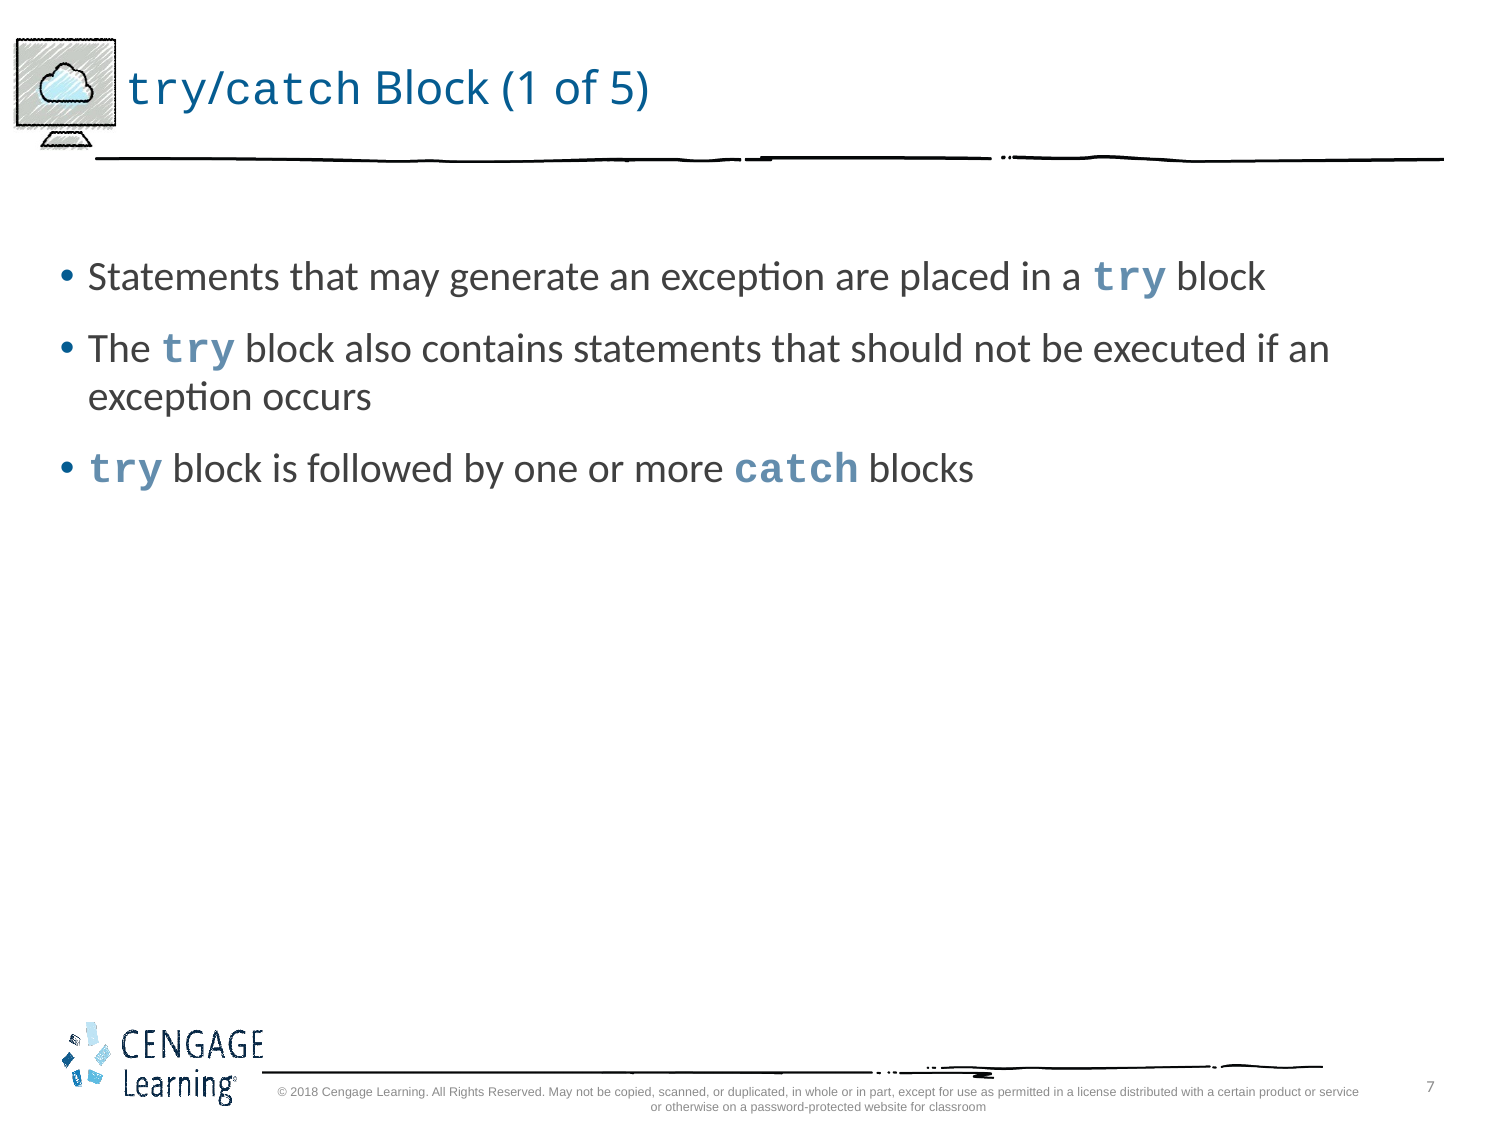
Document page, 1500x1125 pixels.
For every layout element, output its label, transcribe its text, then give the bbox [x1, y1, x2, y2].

list Statements that may generate an exception are placed in a try block The try block also contains statements that should not be executed if an exception occurs try block is followed by one or more catch blocks [59, 252, 1441, 495]
footer © 2018 Cengage Learning. All Rights Reserved. May not be copied, scanned, or duplicated, in whole or in part, except for use as permitted in a license distributed with a certain product or service or otherwise on a password-protected website for classroom [262, 1079, 1375, 1120]
picture [62, 1022, 1323, 1106]
picture [95, 155, 1444, 163]
picture [13, 36, 117, 151]
title try/catch Block (1 of 5) [125, 67, 1442, 115]
